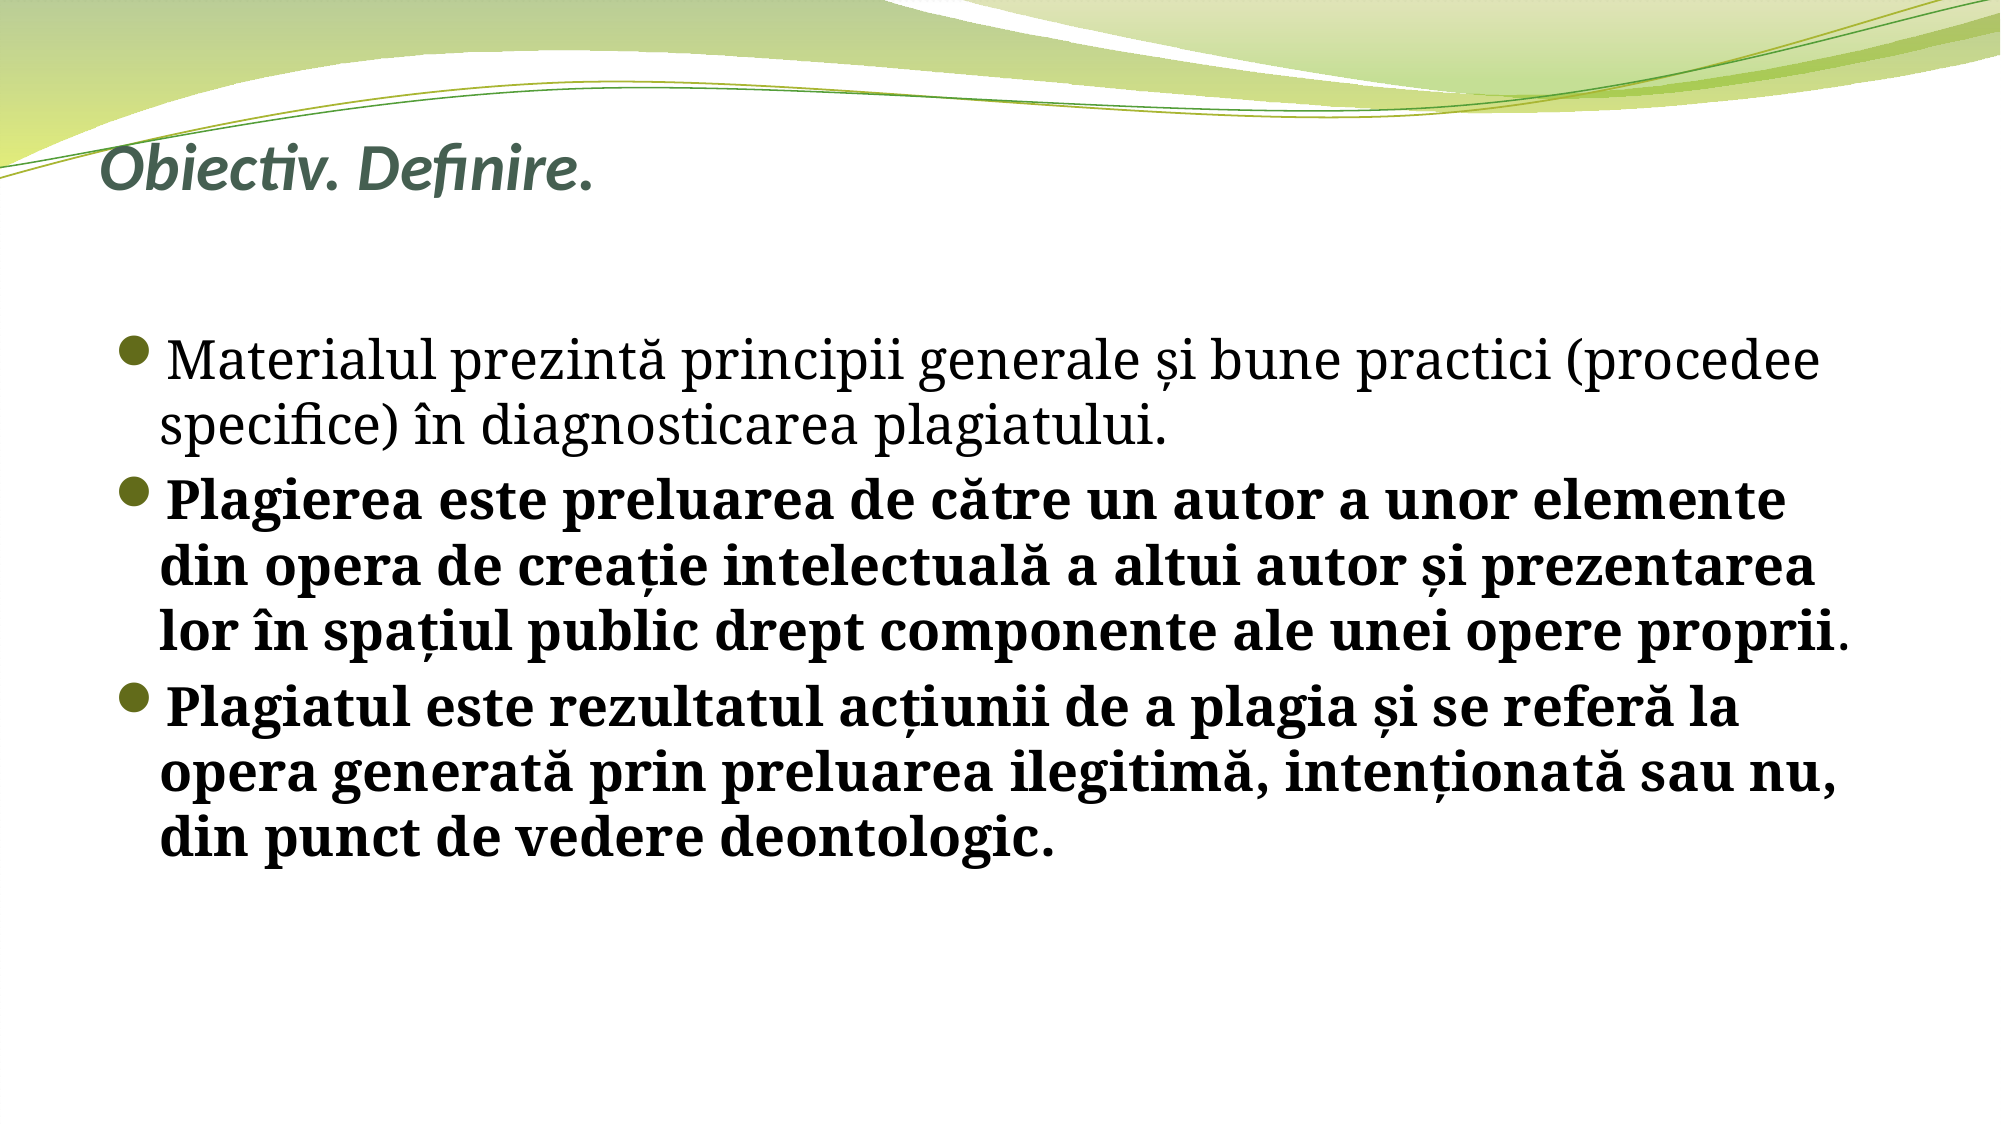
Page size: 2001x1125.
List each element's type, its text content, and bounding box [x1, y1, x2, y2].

list Materialul prezintă principii generale și bune practici (procedee specifice) în diagnosticarea plagiatului. Plagierea este preluarea de către un autor a unor elemente din opera de creație intelectuală a altui autor și prezentarea lor în spațiul public drept componente ale unei opere proprii. Plagiatul este rezultatul acțiunii de a plagia și se referă la opera generată prin preluarea ilegitimă, intenționată sau nu, din punct de vedere deontologic. [99, 317, 1900, 1038]
title Obiectiv. Definire. [99, 115, 1900, 303]
